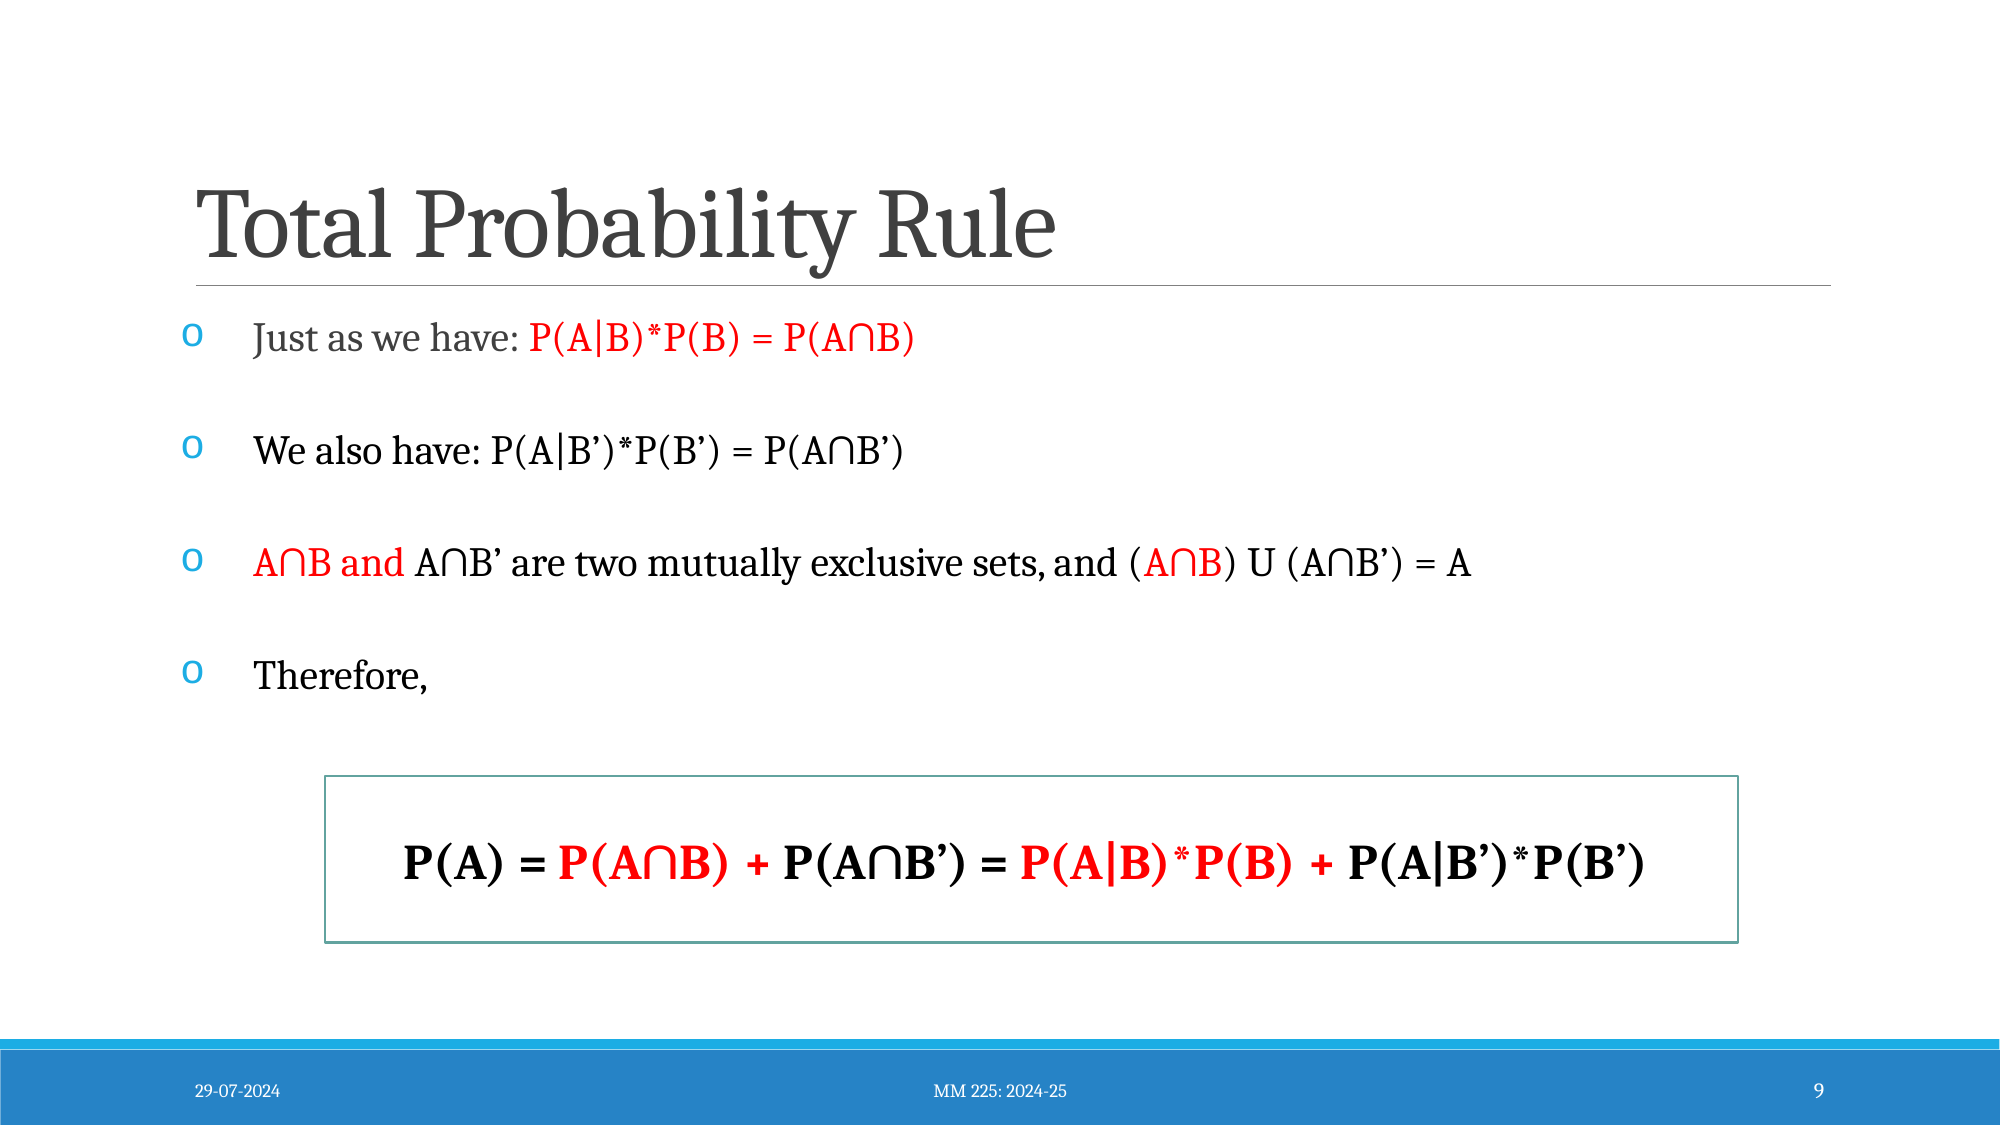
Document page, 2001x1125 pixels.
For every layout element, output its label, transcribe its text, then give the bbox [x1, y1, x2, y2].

list Just as we have: P(A|B)*P(B) = P(A∩B) We also have: P(A|B’)*P(B’) = P(A∩B’) A∩B and A∩B’ are two mutually exclusive sets, and (A∩B) U (A∩B’) = A Therefore, [180, 302, 1830, 963]
text_box P(A) = P(A∩B) + P(A∩B’) = P(A|B)*P(B) + P(A|B’)*P(B’) [324, 775, 1739, 944]
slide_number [180, 1059, 586, 1120]
title Total Probability Rule [180, 47, 1830, 285]
footer MM 225: 2024-25 [604, 1059, 1396, 1120]
slide_number 9 [1624, 1059, 1840, 1120]
